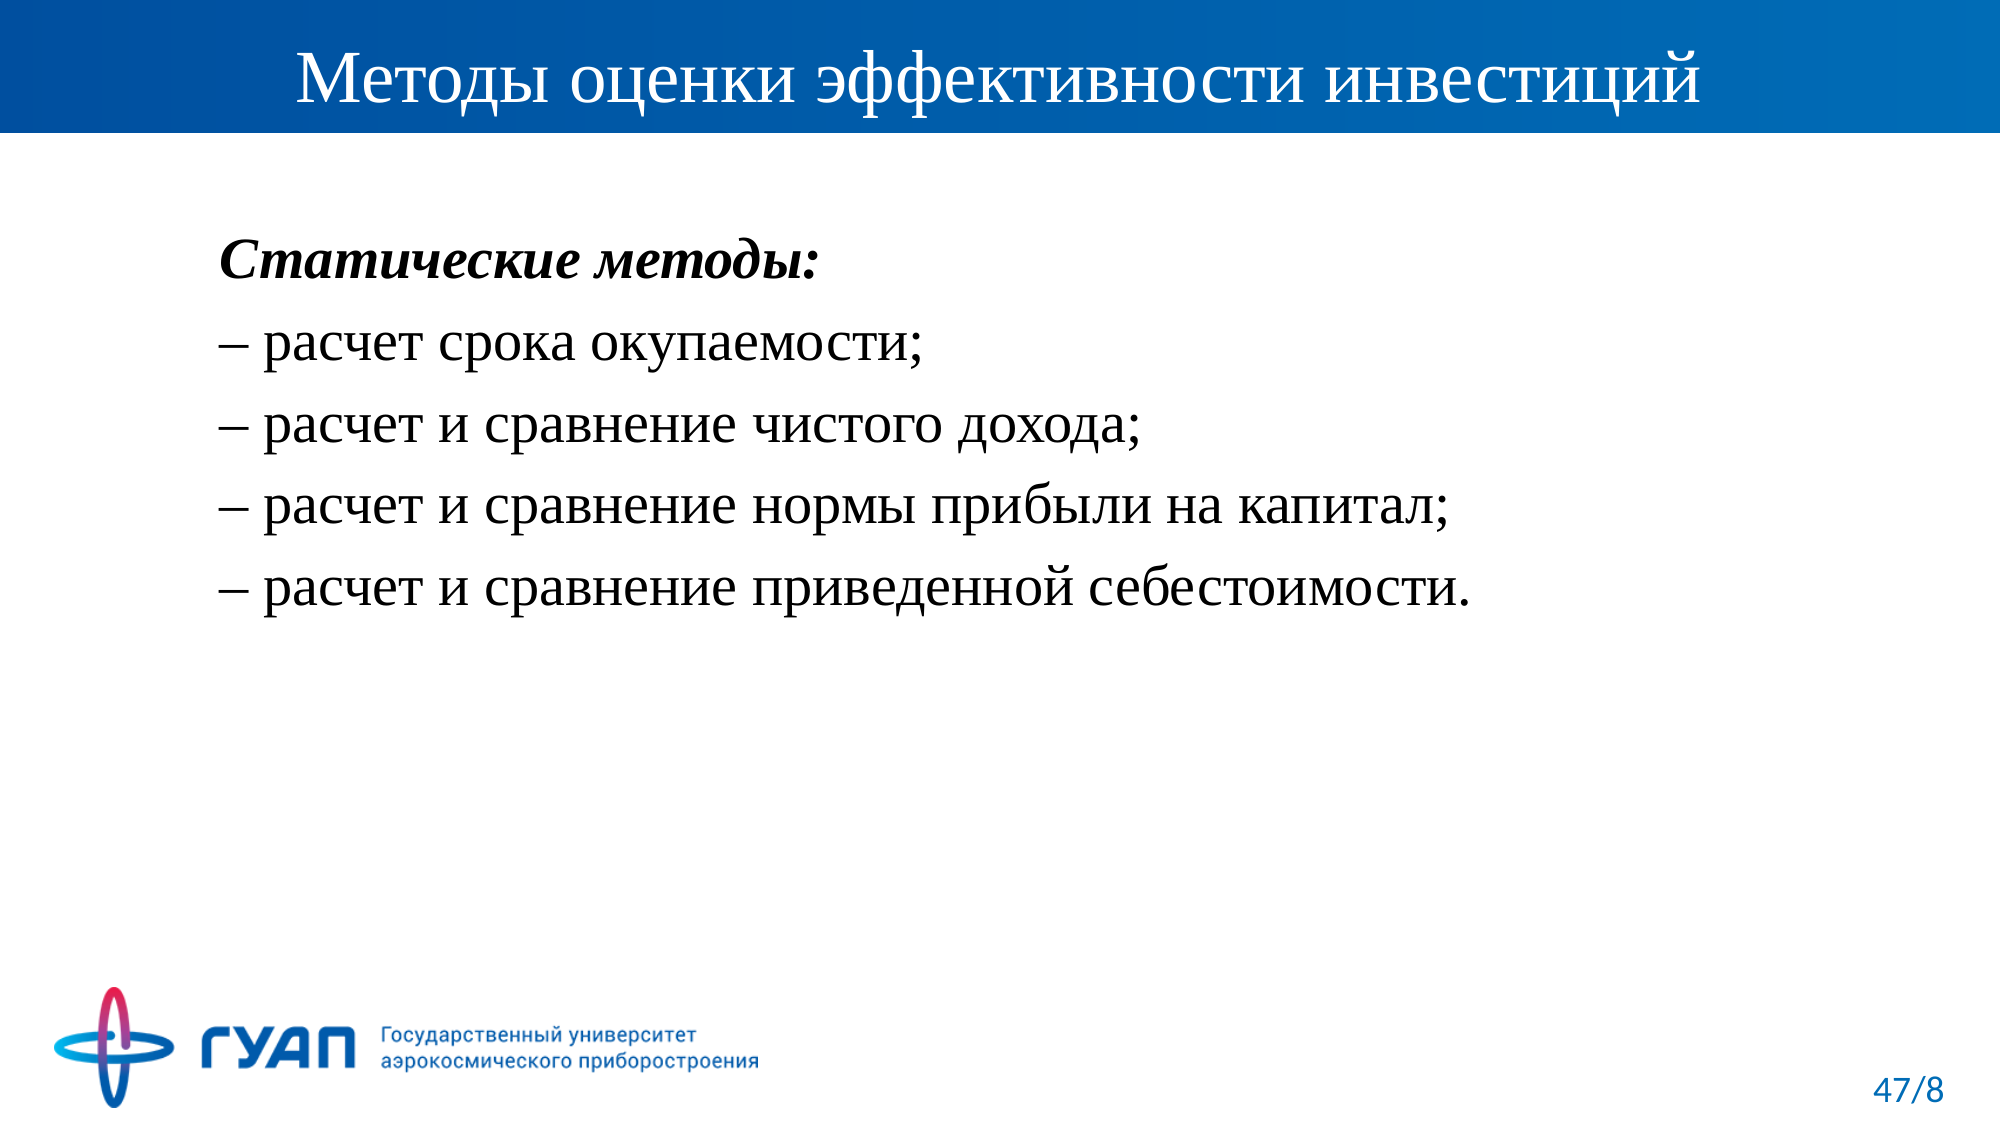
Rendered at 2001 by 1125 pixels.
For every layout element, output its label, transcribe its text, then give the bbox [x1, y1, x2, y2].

picture [54, 989, 758, 1108]
list Статические методы: – расчет срока окупаемости; – расчет и сравнение чистого дохода; – расчет и сравнение нормы прибыли на капитал; – расчет и сравнение приведенной себестоимости. [54, 131, 1946, 989]
title Методы оценки эффективности инвестиций [54, 19, 1946, 131]
